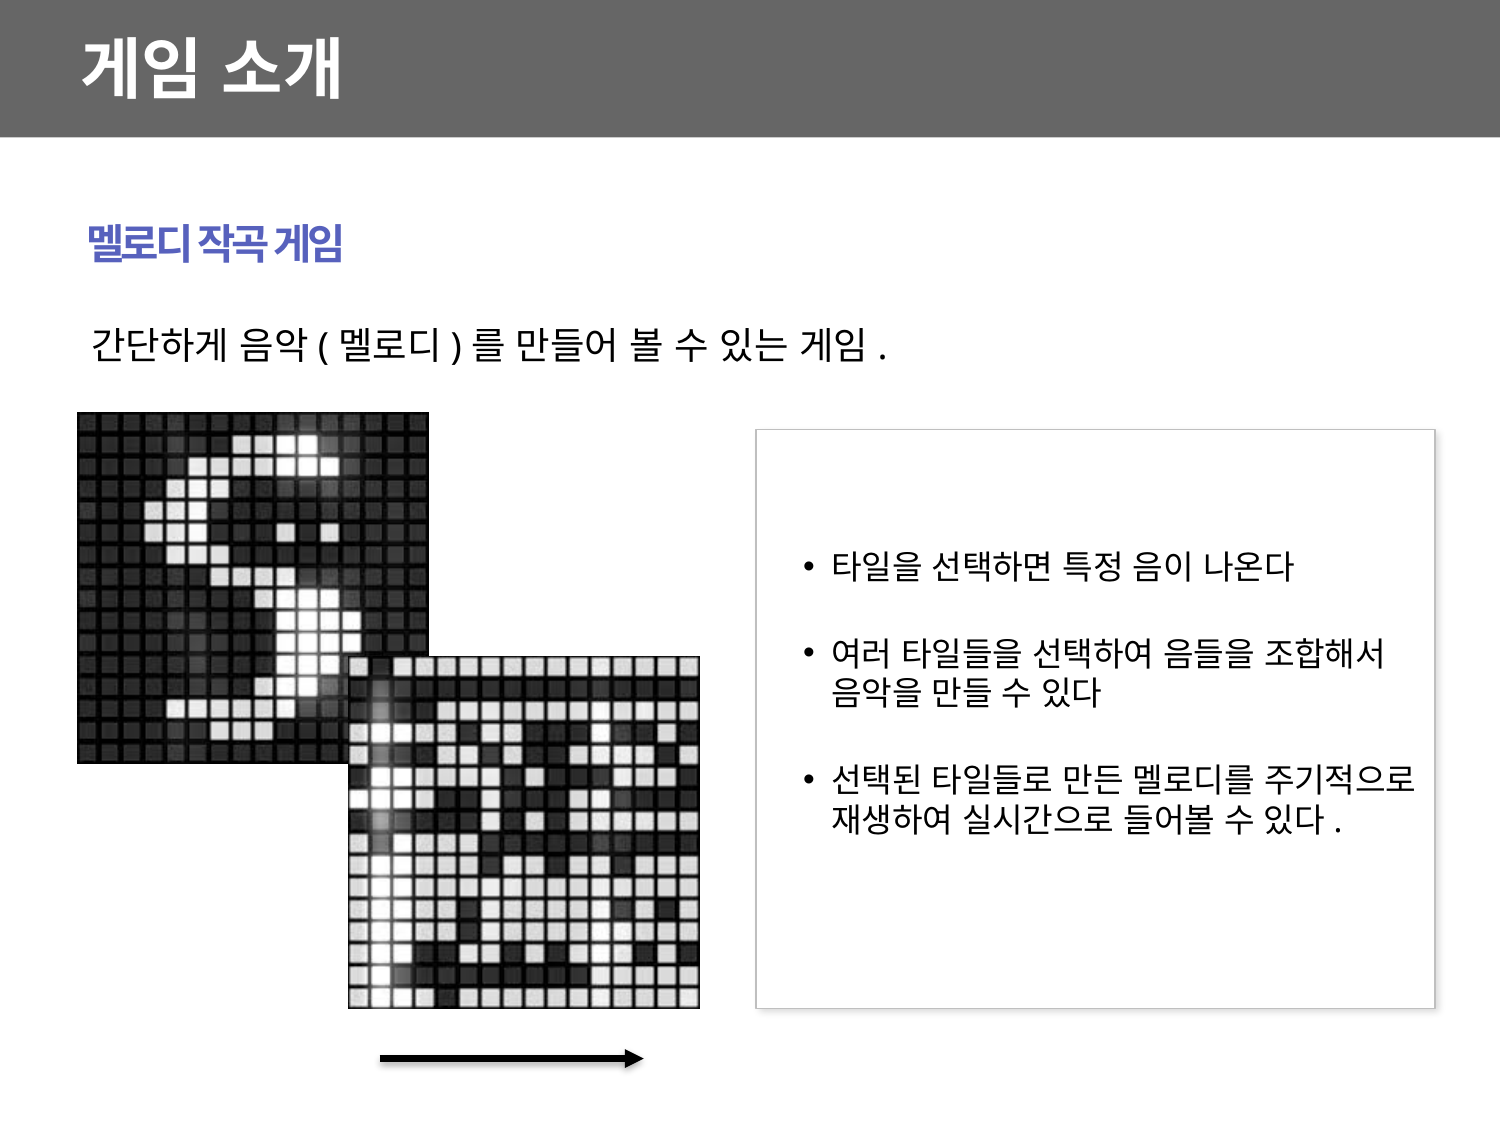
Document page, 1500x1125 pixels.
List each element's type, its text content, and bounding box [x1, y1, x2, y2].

text_box 멜로디 작곡 게임 [66, 208, 367, 279]
text_box 게임 소개 [65, 19, 361, 114]
text_box 간단하게 음악(멜로디)를 만들어 볼 수 있는 게임. [76, 314, 1436, 375]
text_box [755, 429, 1436, 1009]
picture [76, 412, 701, 1009]
